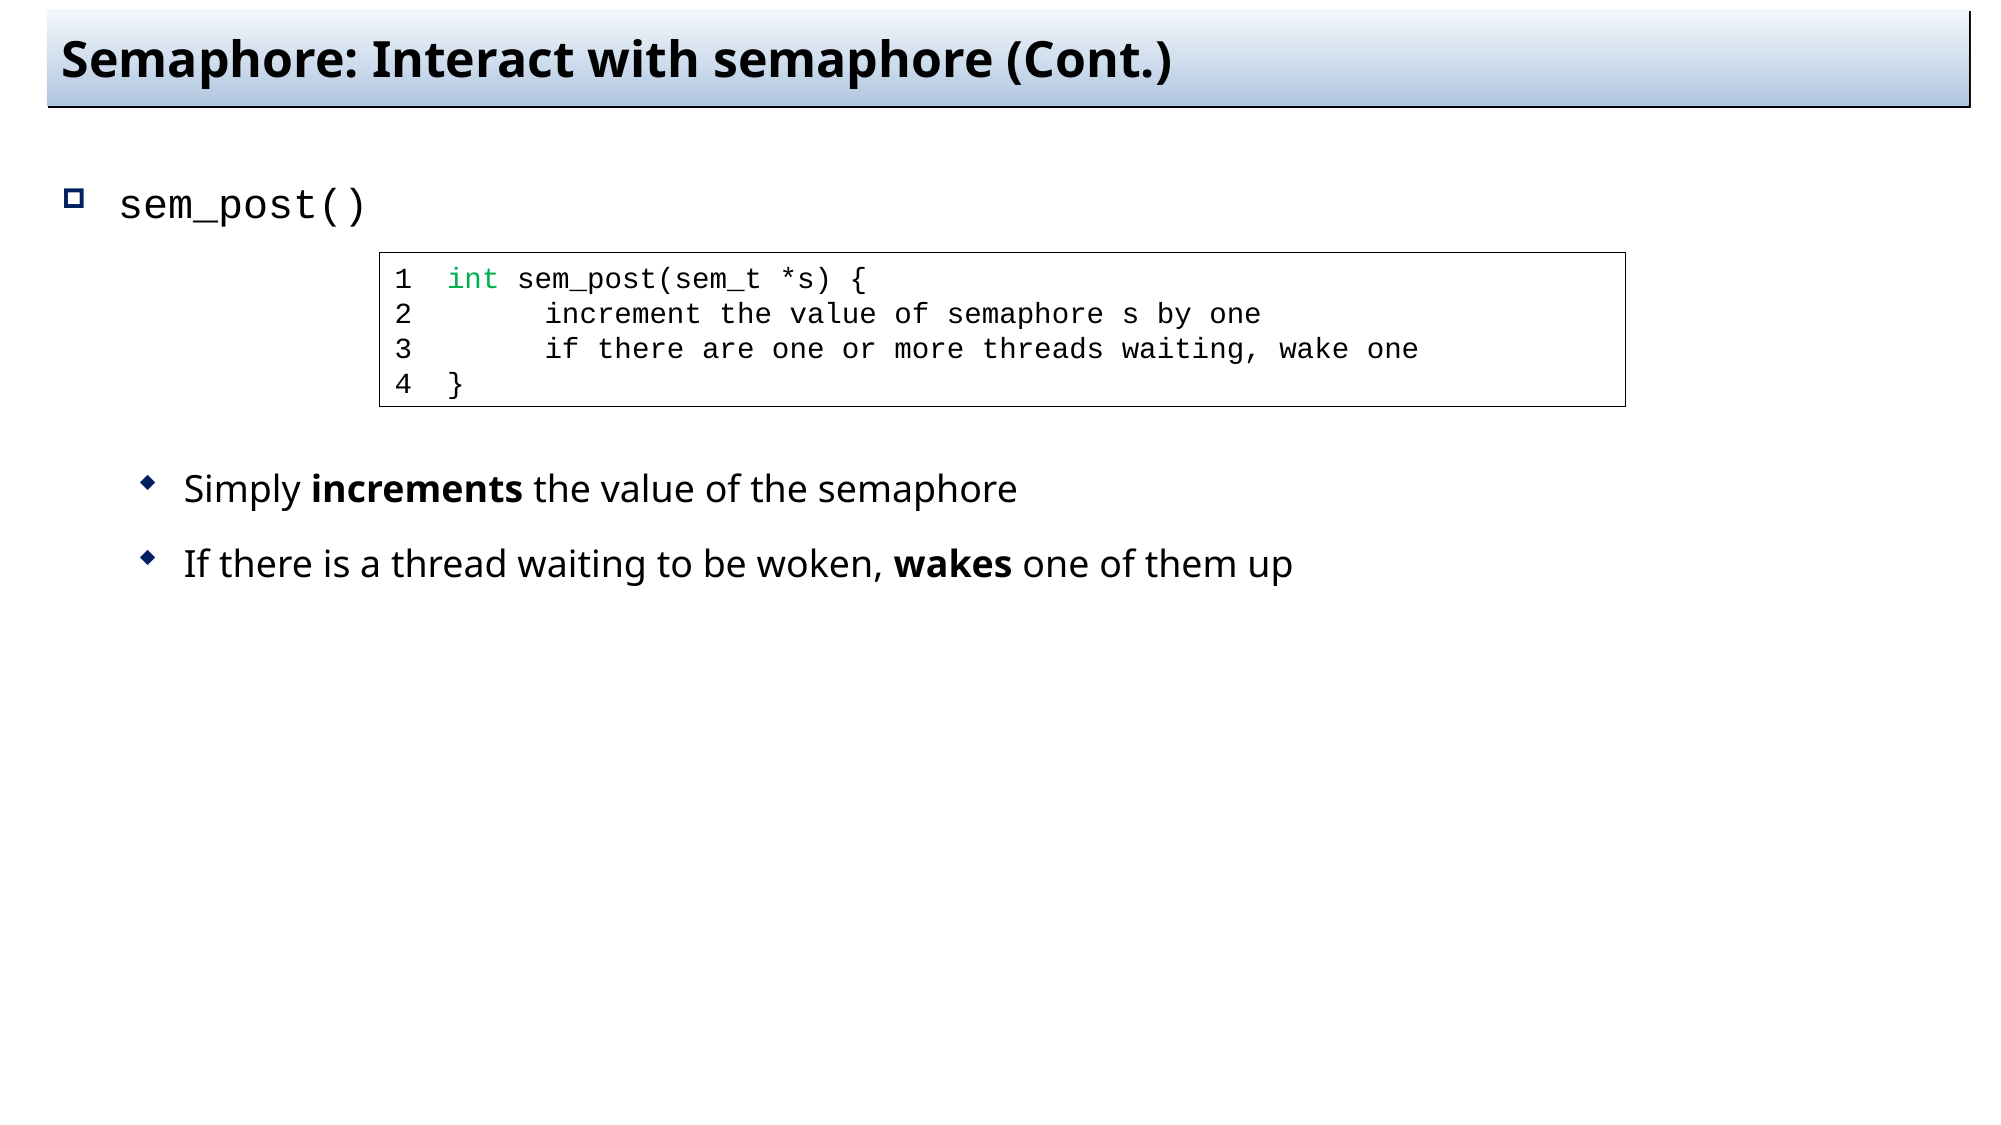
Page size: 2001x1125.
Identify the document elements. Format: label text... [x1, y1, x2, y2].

title Semaphore: Interact with semaphore (Cont.) [46, 8, 1969, 106]
text_box 1 int sem_post(sem_t *s) { 2 increment the value of semaphore s by one 3 if there are one or more threads waiting, wake one 4 } [379, 252, 1626, 407]
list sem_post() Simply increments the value of the semaphore If there is a thread waiting to be woken, wakes one of them up [46, 144, 1969, 1048]
